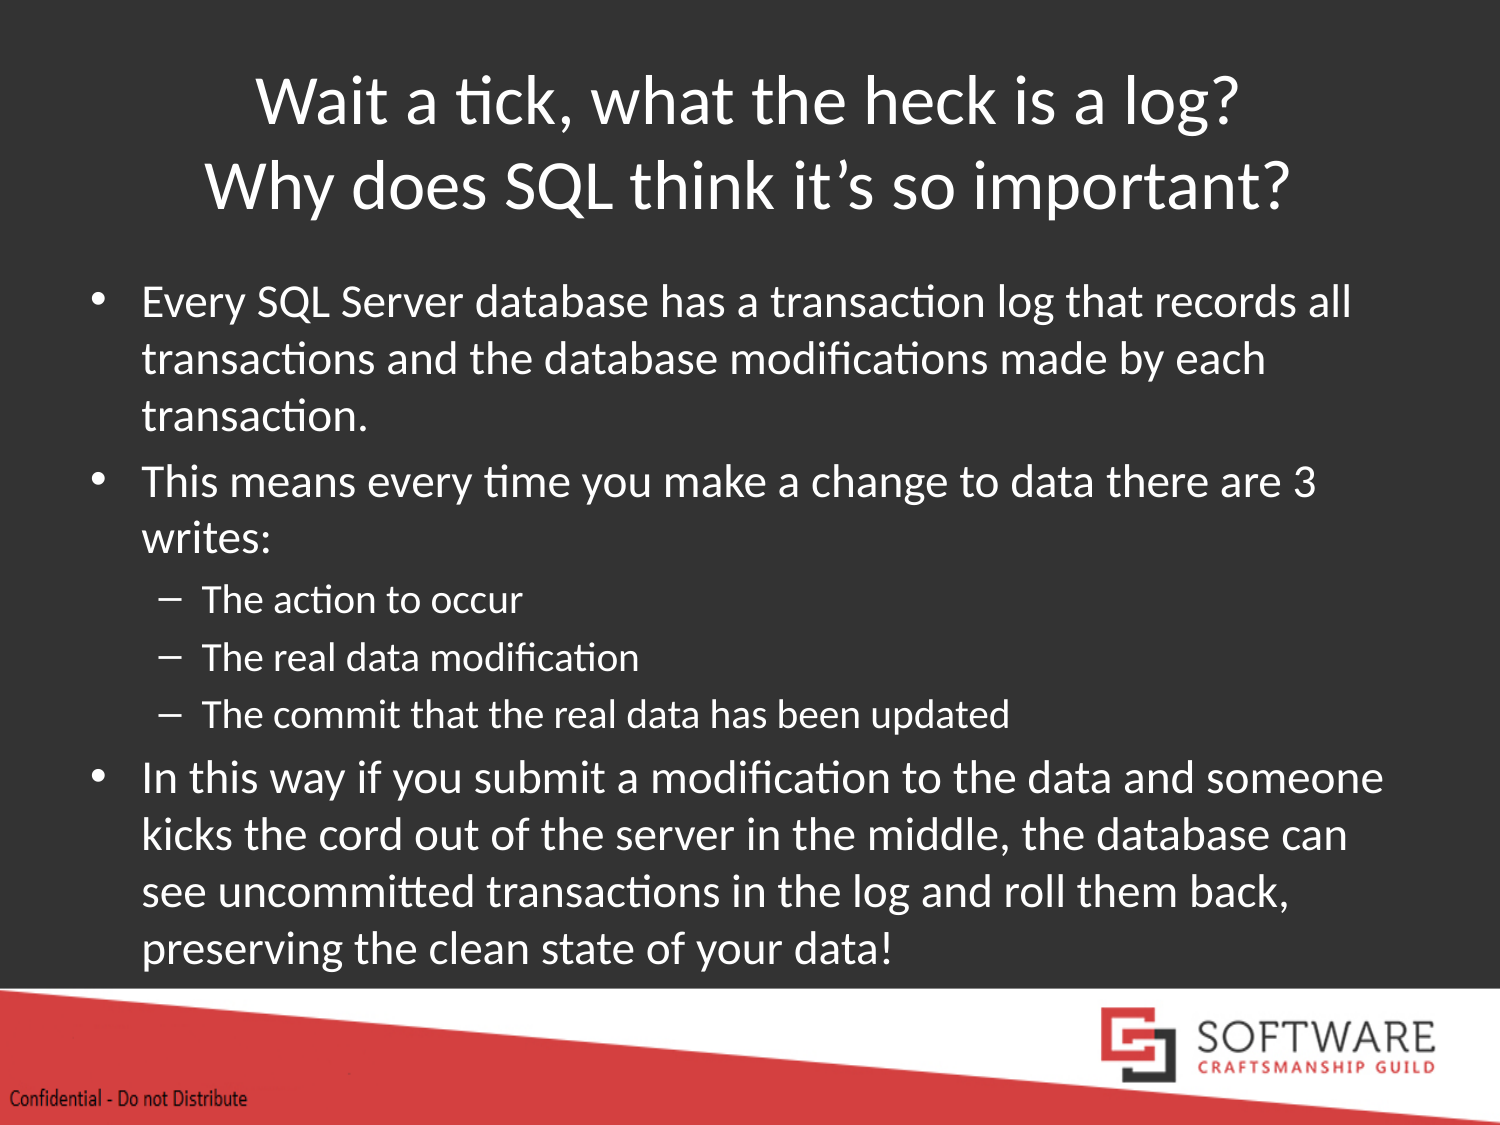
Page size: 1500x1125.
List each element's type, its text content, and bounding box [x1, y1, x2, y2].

list Every SQL Server database has a transaction log that records all transactions and the database modifications made by each transaction. This means every time you make a change to data there are 3 writes: The action to occur The real data modification The commit that the real data has been updated In this way if you submit a modification to the data and someone kicks the cord out of the server in the middle, the database can see uncommitted transactions in the log and roll them back, preserving the clean state of your data! [75, 262, 1425, 988]
picture [0, 0, 1500, 1125]
title Wait a tick, what the heck is a log? Why does SQL think it’s so important? [75, 45, 1425, 233]
